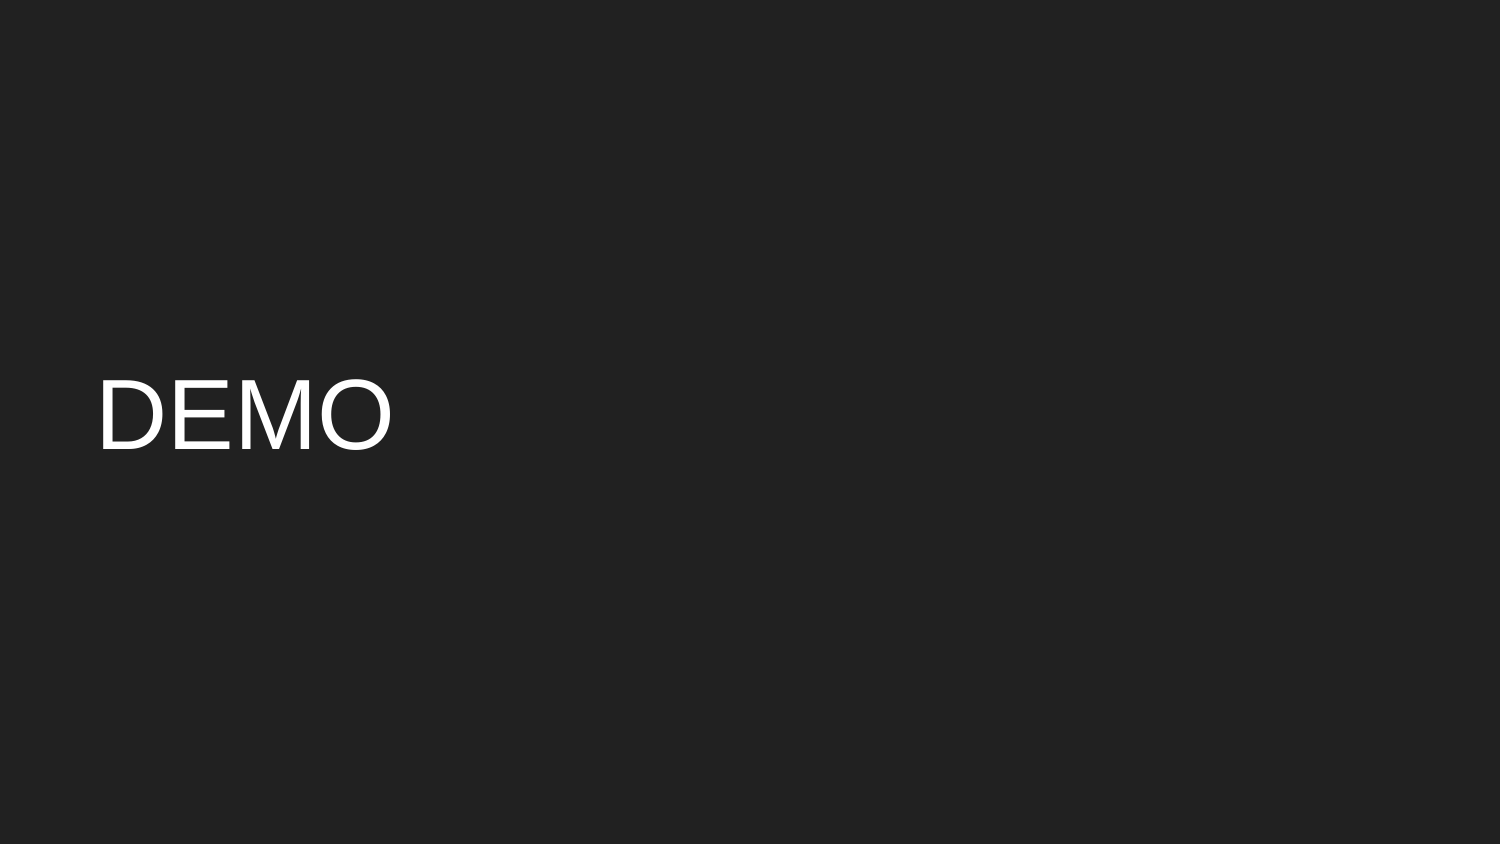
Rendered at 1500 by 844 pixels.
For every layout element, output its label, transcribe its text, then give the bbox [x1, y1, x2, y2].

title DEMO [80, 73, 1125, 745]
